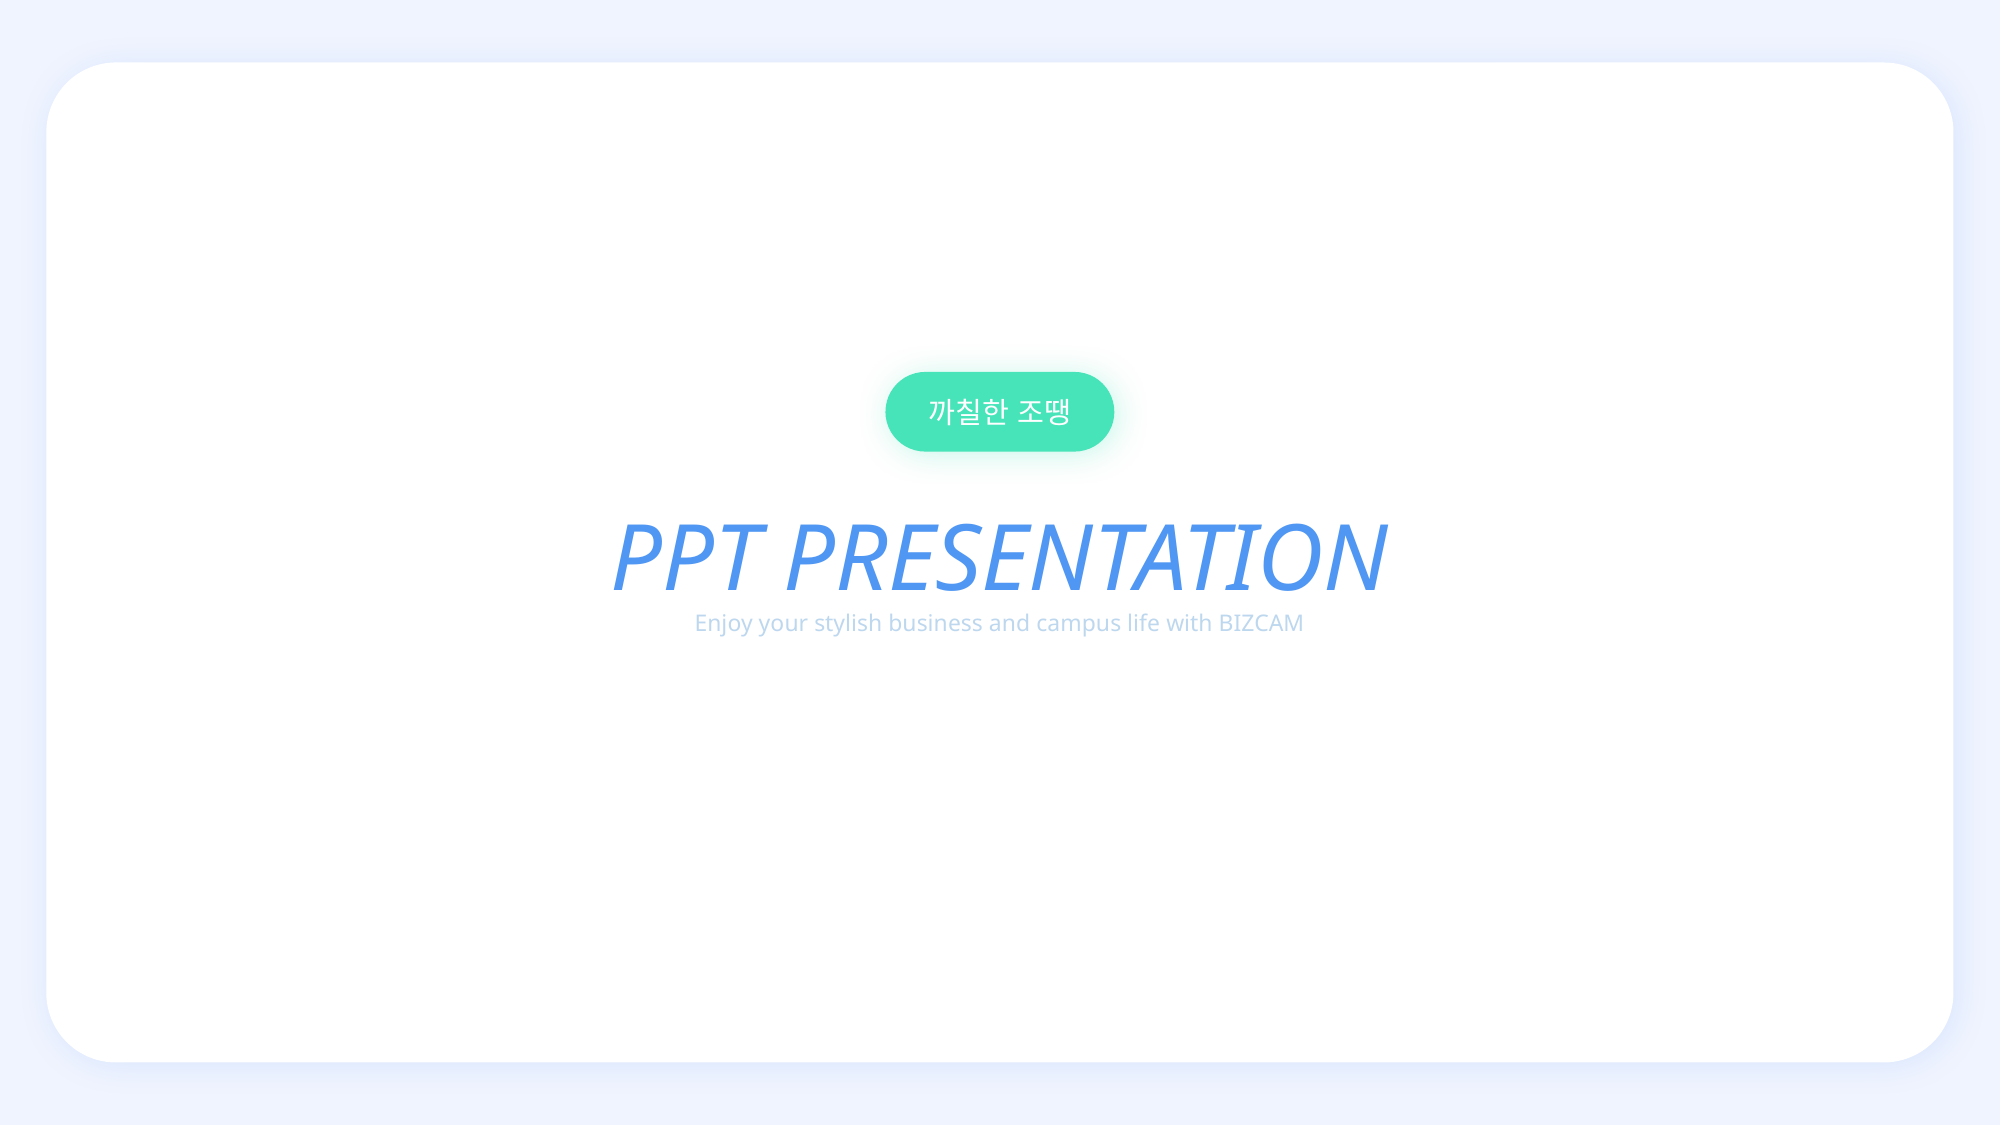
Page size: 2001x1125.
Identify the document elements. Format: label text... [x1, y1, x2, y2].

text_box PPT PRESENTATION Enjoy your stylish business and campus life with BIZCAM [45, 61, 1955, 1064]
text_box 까칠한 조땡 [884, 370, 1116, 453]
